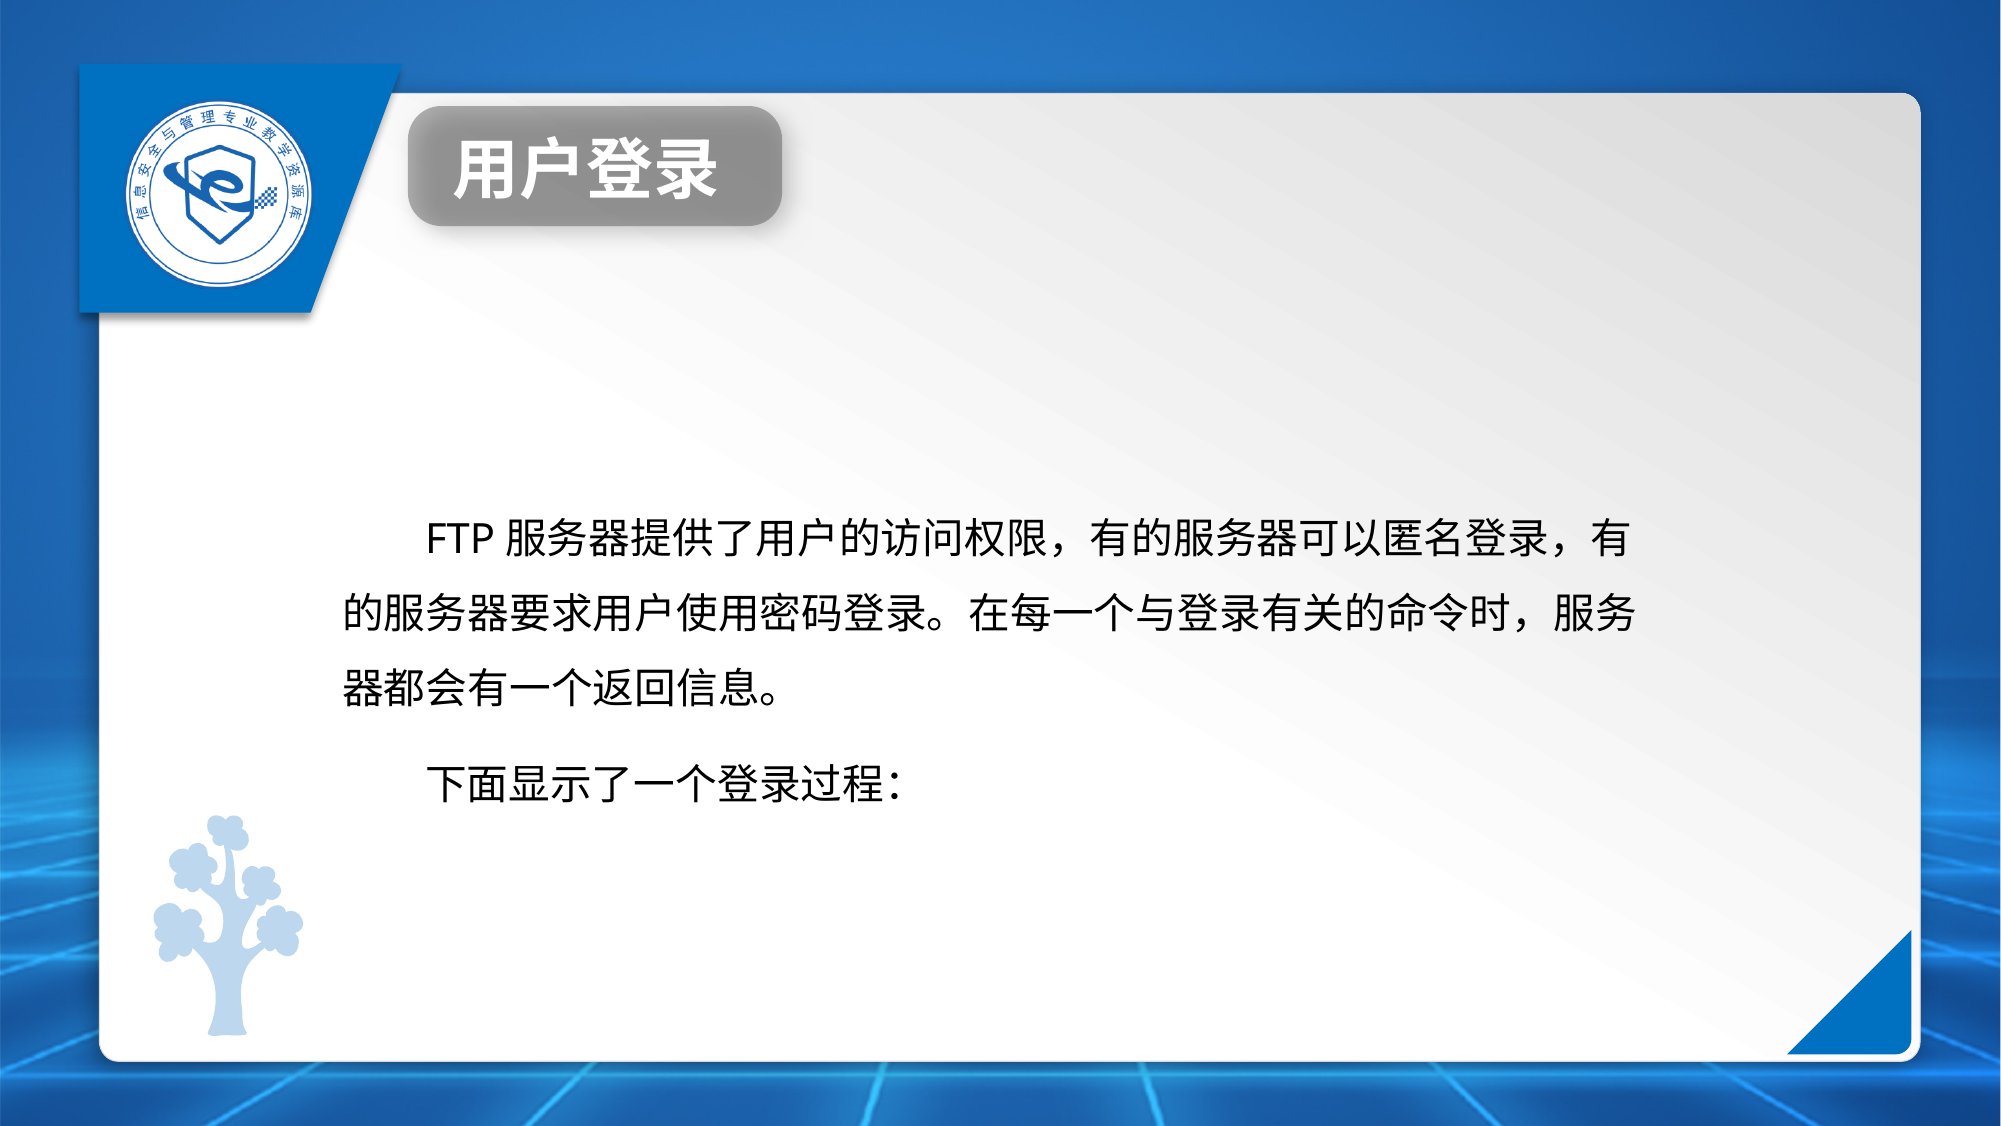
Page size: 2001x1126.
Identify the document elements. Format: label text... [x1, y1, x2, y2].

text_box [207, 815, 249, 851]
text_box [178, 836, 281, 1036]
text_box [153, 903, 205, 962]
text_box [168, 843, 218, 893]
text_box [256, 905, 304, 957]
picture [0, 0, 2001, 1126]
text_box [241, 866, 282, 906]
text_box [406, 104, 784, 228]
text_box FTP服务器提供了用户的访问权限，有的服务器可以匿名登录，有的服务器要求用户使用密码登录。在每一个与登录有关的命令时，服务器都会有一个返回信息。 下面显示了一个登录过程： [327, 479, 1663, 816]
text_box 用户登录 [438, 118, 735, 214]
